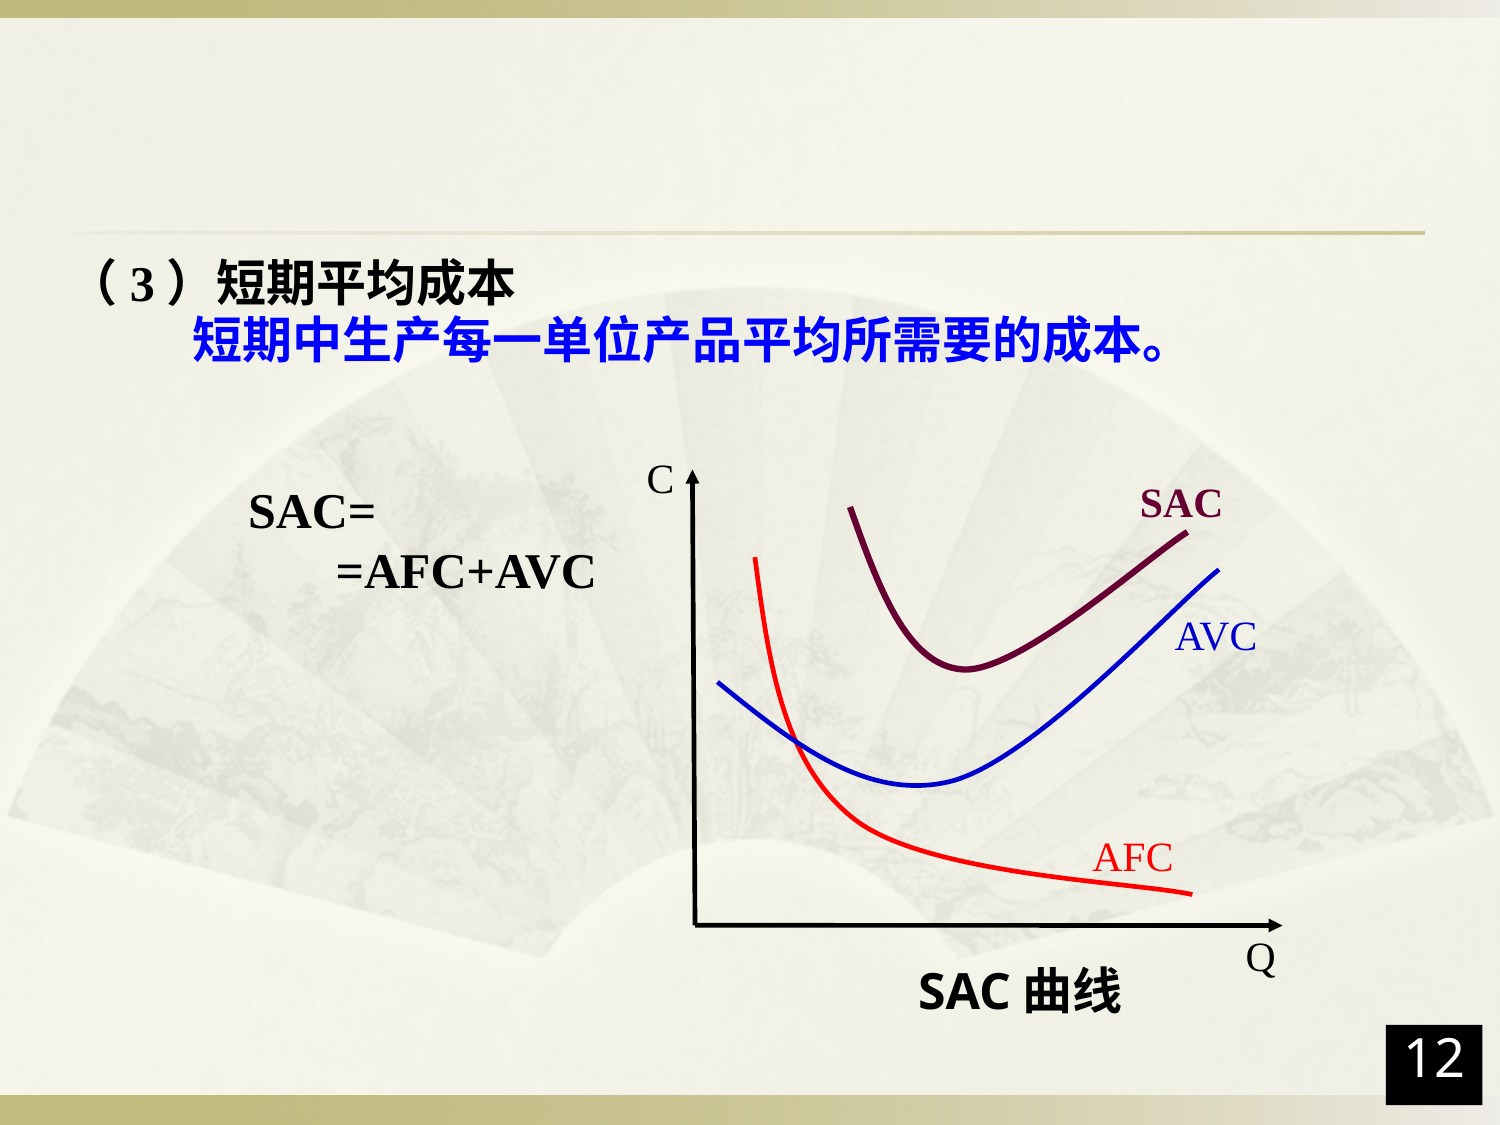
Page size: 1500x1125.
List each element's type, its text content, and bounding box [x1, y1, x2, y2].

text_box 12 [1385, 1024, 1483, 1106]
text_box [631, 443, 1311, 1029]
text_box （3）短期平均成本 短期中生产每一单位产品平均所需要的成本。 [53, 255, 1179, 402]
